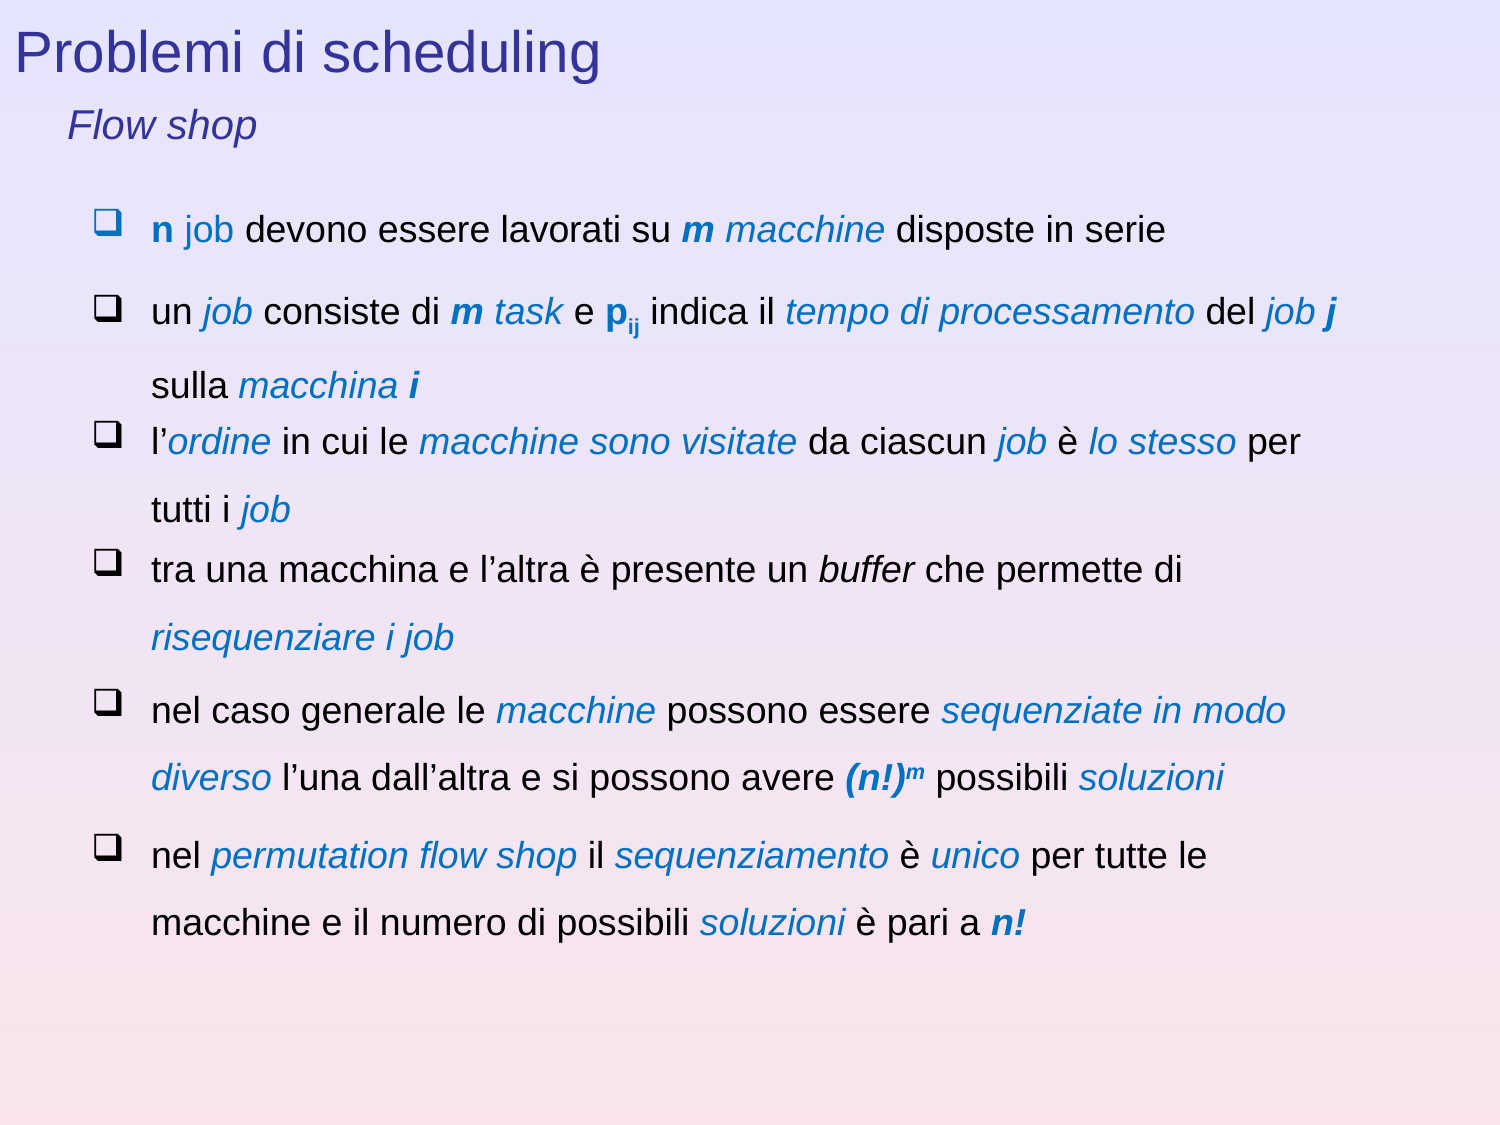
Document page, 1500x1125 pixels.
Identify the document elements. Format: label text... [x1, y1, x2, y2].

text_box n job devono essere lavorati su m macchine disposte in serie [76, 174, 1459, 257]
text_box l’ordine in cui le macchine sono visitate da ciascun job è lo stesso per tutti i job [76, 387, 1376, 515]
text_box tra una macchina e l’altra è presente un buffer che permette di risequenziare i job [76, 515, 1376, 655]
text_box nel caso generale le macchine possono essere sequenziate in modo diverso l’una dall’altra e si possono avere (n!)m possibili soluzioni [76, 655, 1376, 800]
text_box Problemi di scheduling [0, 0, 1350, 102]
text_box nel permutation flow shop il sequenziamento è unico per tutte le macchine e il numero di possibili soluzioni è pari a n! [76, 800, 1376, 951]
text_box un job consiste di m task e pij indica il tempo di processamento del job j sulla macchina i [76, 254, 1424, 414]
picture [0, 0, 1500, 1125]
text_box Flow shop [52, 90, 1424, 161]
